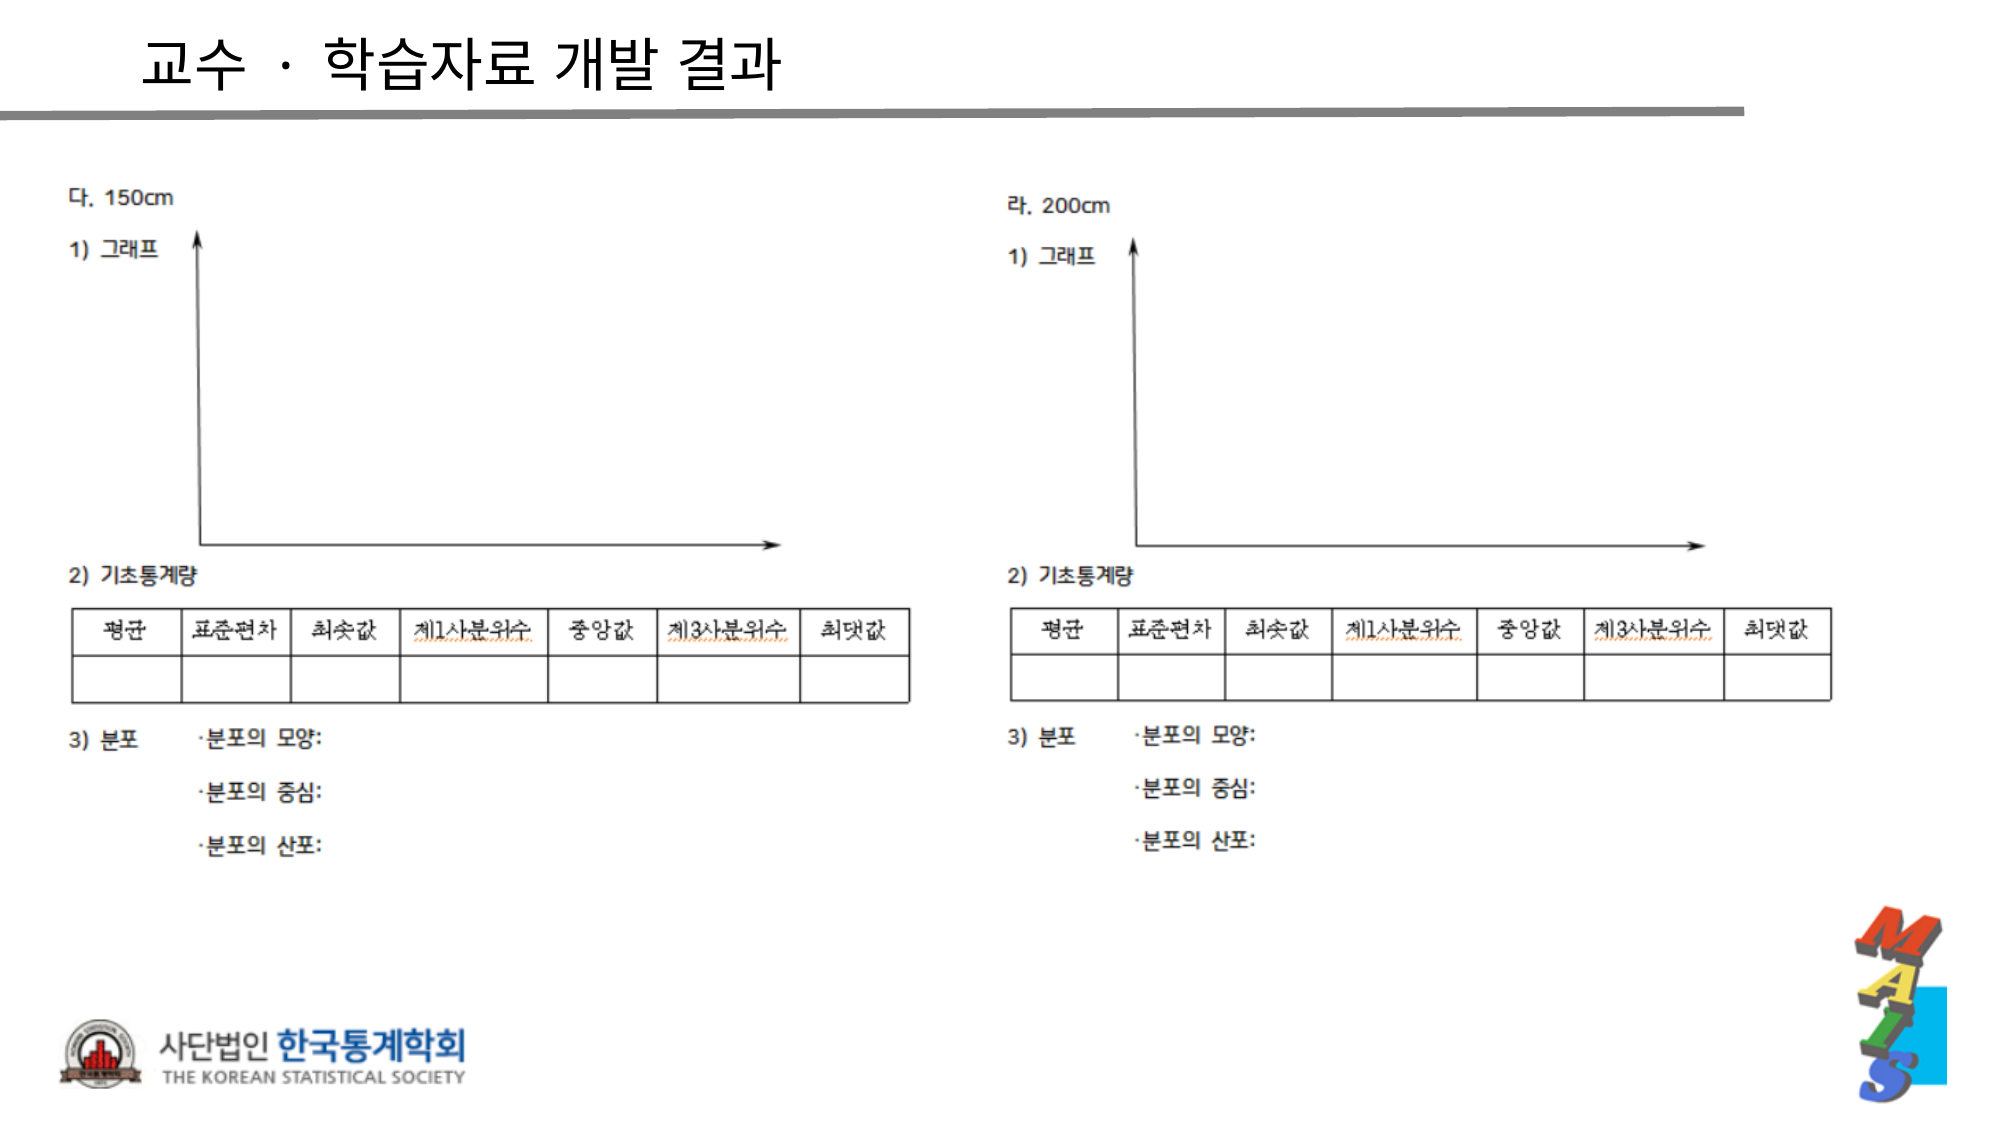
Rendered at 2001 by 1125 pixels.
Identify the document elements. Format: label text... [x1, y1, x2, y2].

picture [1847, 901, 1947, 1107]
text_box [0, 0, 2000, 75]
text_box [0, 111, 1745, 116]
picture [60, 180, 920, 860]
picture [45, 1004, 480, 1100]
picture [999, 187, 1836, 860]
text_box 교수 · 학습자료 개발 결과 [125, 75, 1851, 128]
